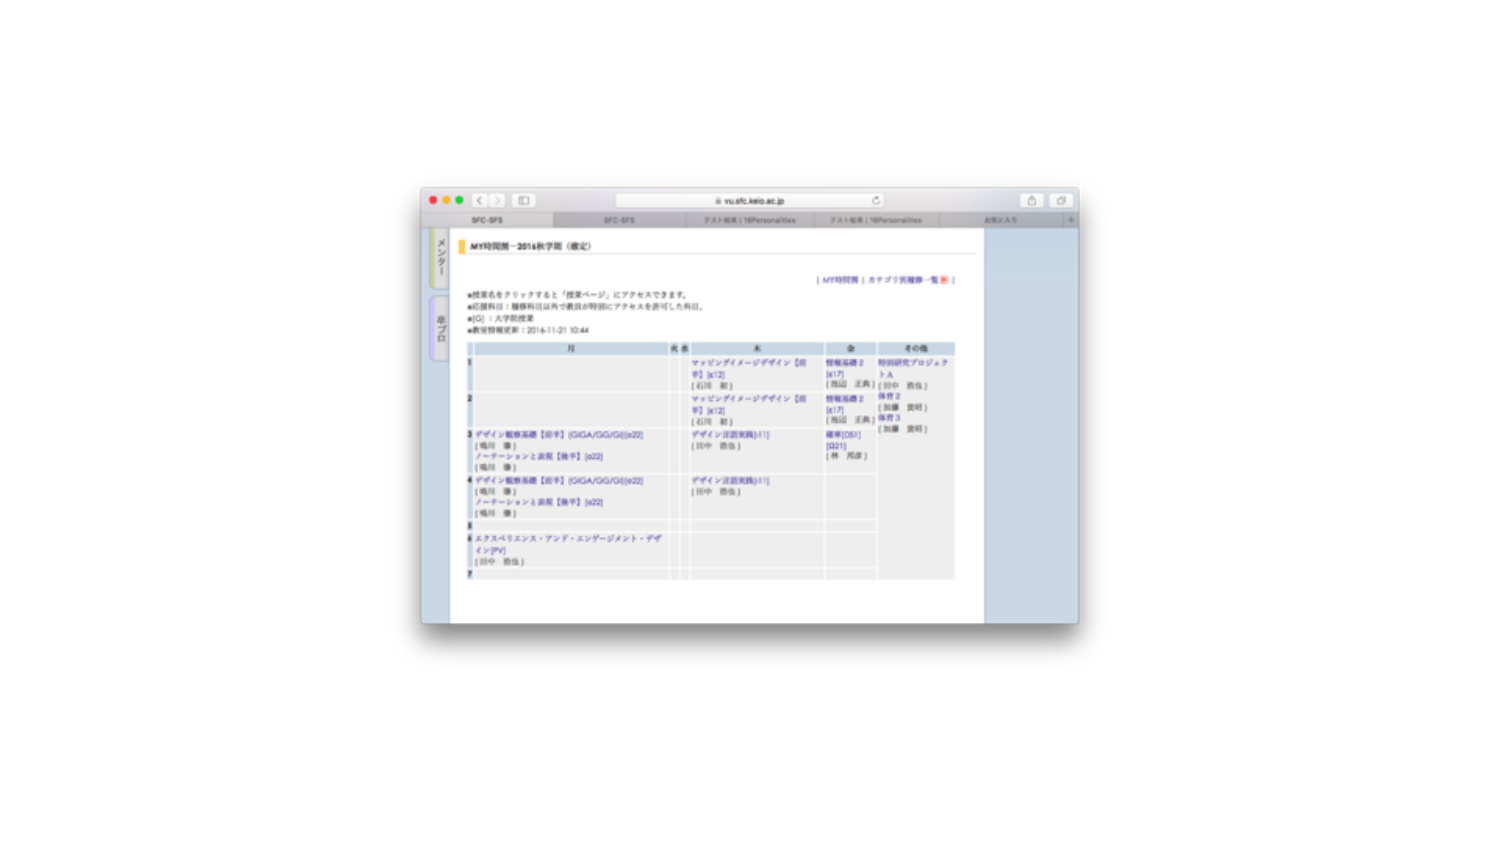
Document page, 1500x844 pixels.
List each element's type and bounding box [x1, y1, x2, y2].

picture [384, 166, 1116, 677]
